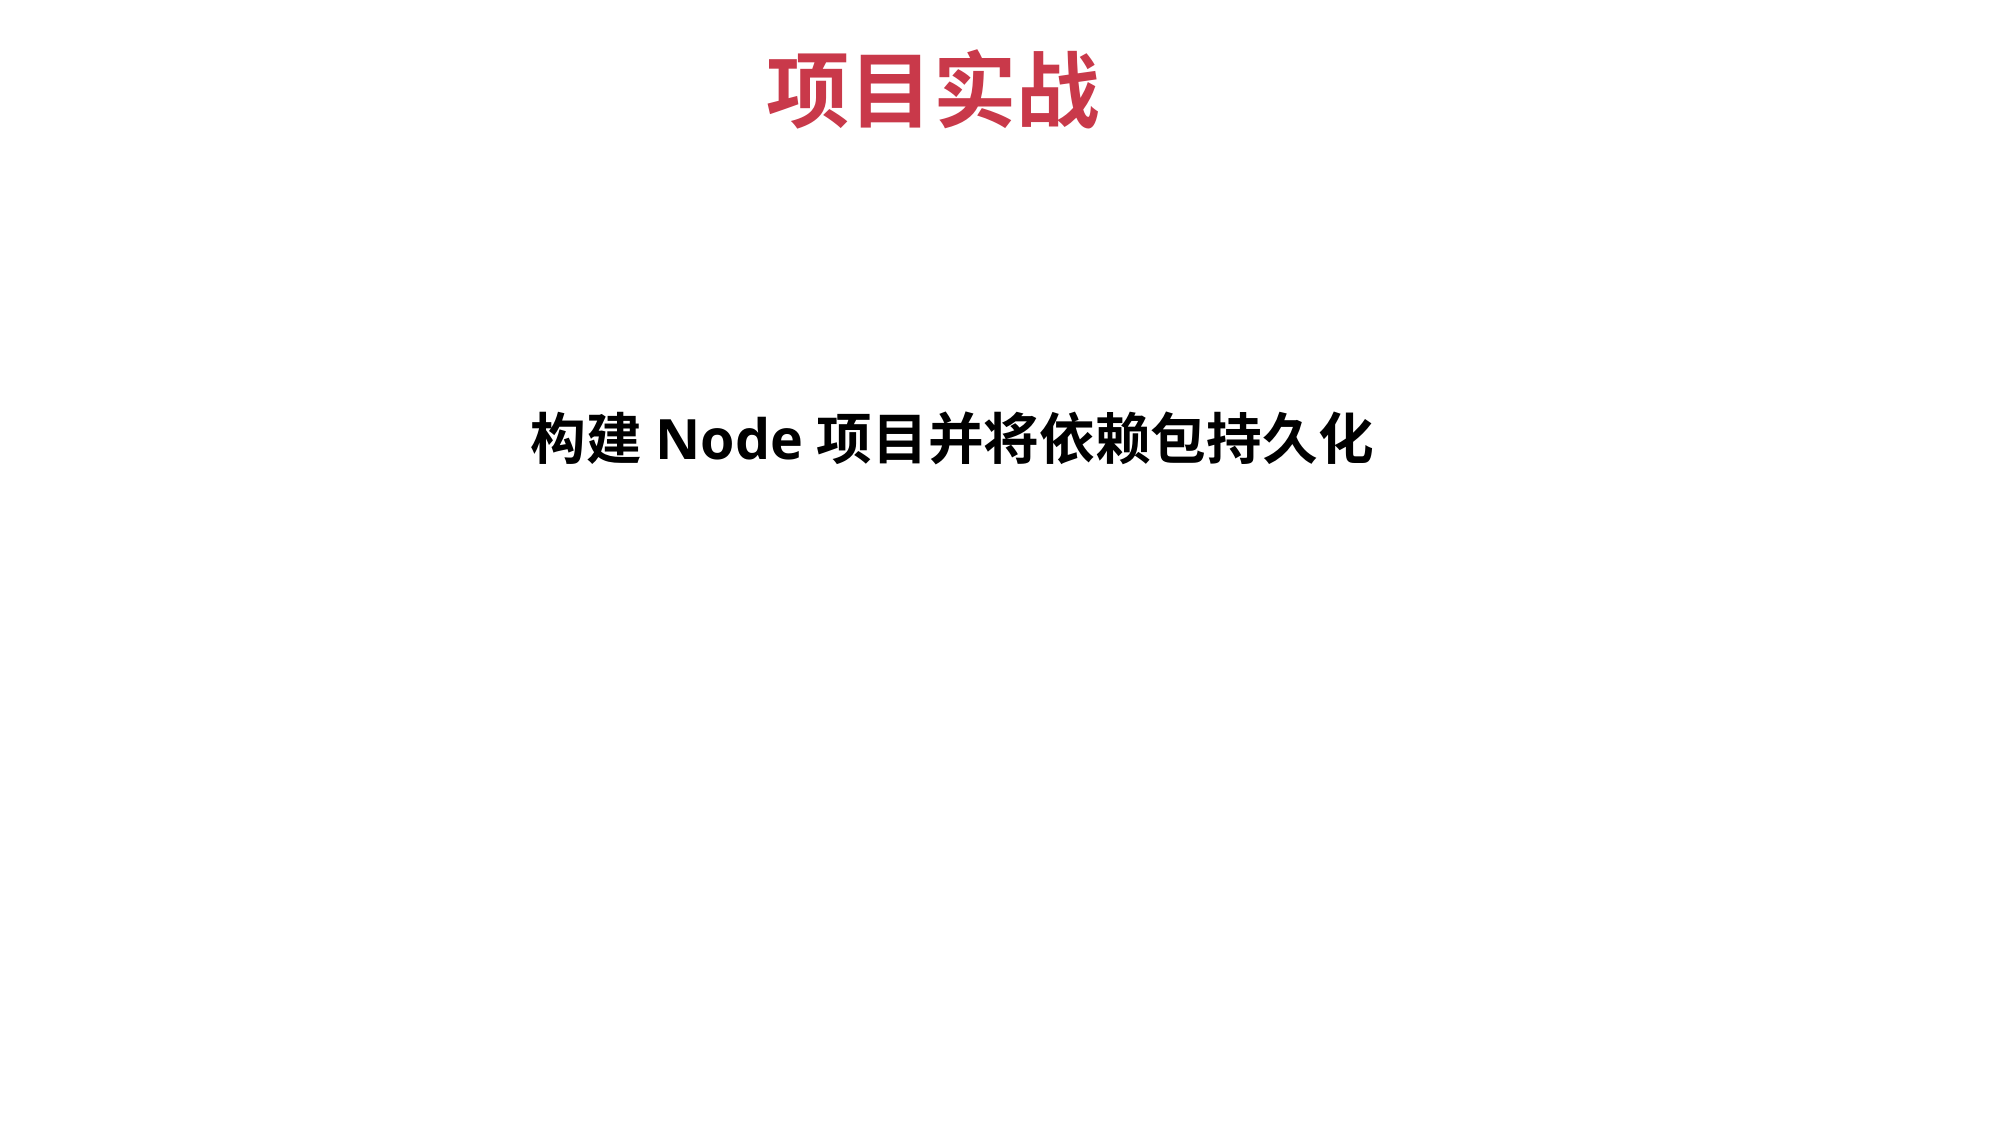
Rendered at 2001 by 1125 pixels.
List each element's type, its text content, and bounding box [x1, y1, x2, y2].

text_box [1047, 279, 1827, 502]
text_box 构建Node项目并将依赖包持久化 [515, 397, 1424, 529]
text_box 项目实战 [456, 30, 1335, 146]
